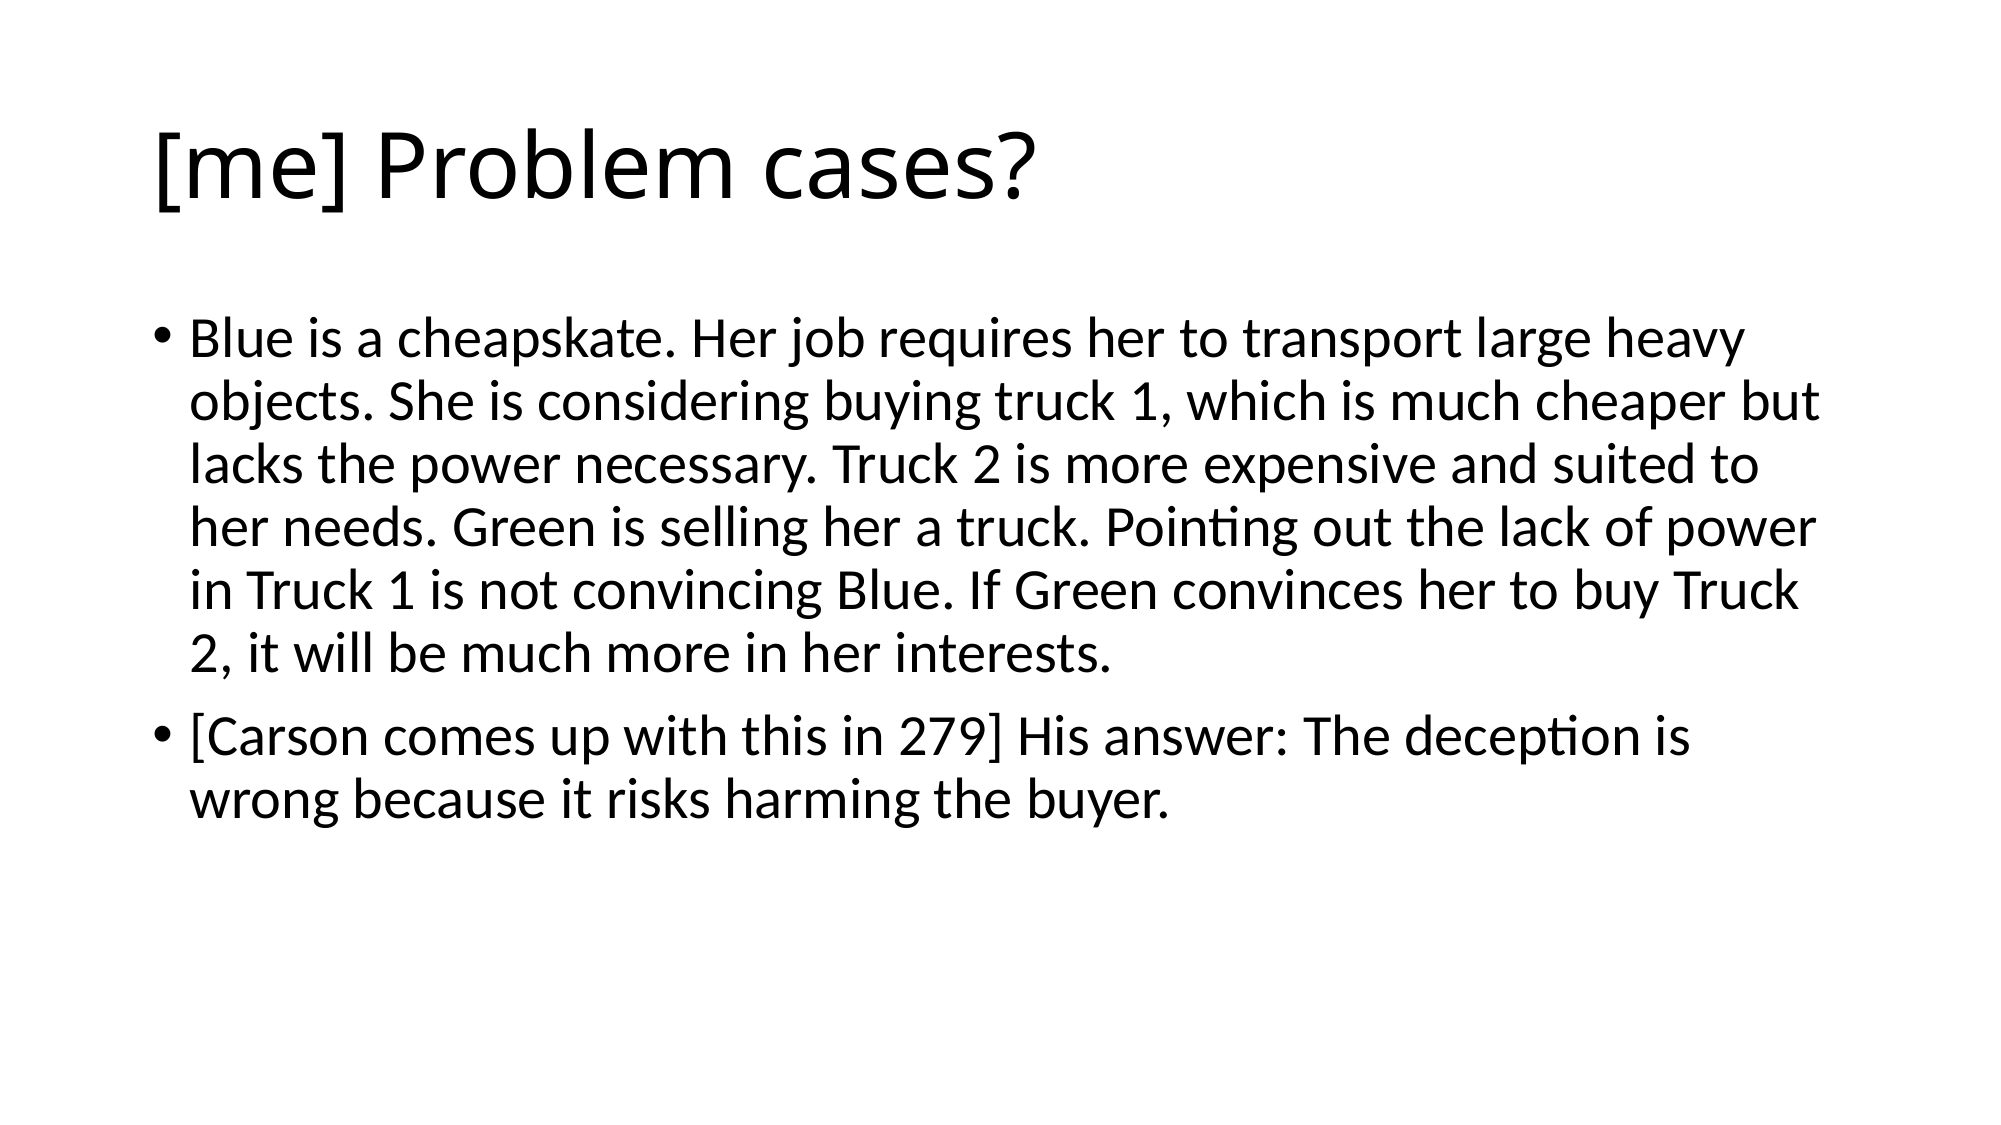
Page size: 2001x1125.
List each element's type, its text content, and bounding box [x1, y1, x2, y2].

list Blue is a cheapskate. Her job requires her to transport large heavy objects. She is considering buying truck 1, which is much cheaper but lacks the power necessary. Truck 2 is more expensive and suited to her needs. Green is selling her a truck. Pointing out the lack of power in Truck 1 is not convincing Blue. If Green convinces her to buy Truck 2, it will be much more in her interests. [Carson comes up with this in 279] His answer: The deception is wrong because it risks harming the buyer. [137, 299, 1863, 1014]
title [me] Problem cases? [137, 59, 1863, 278]
